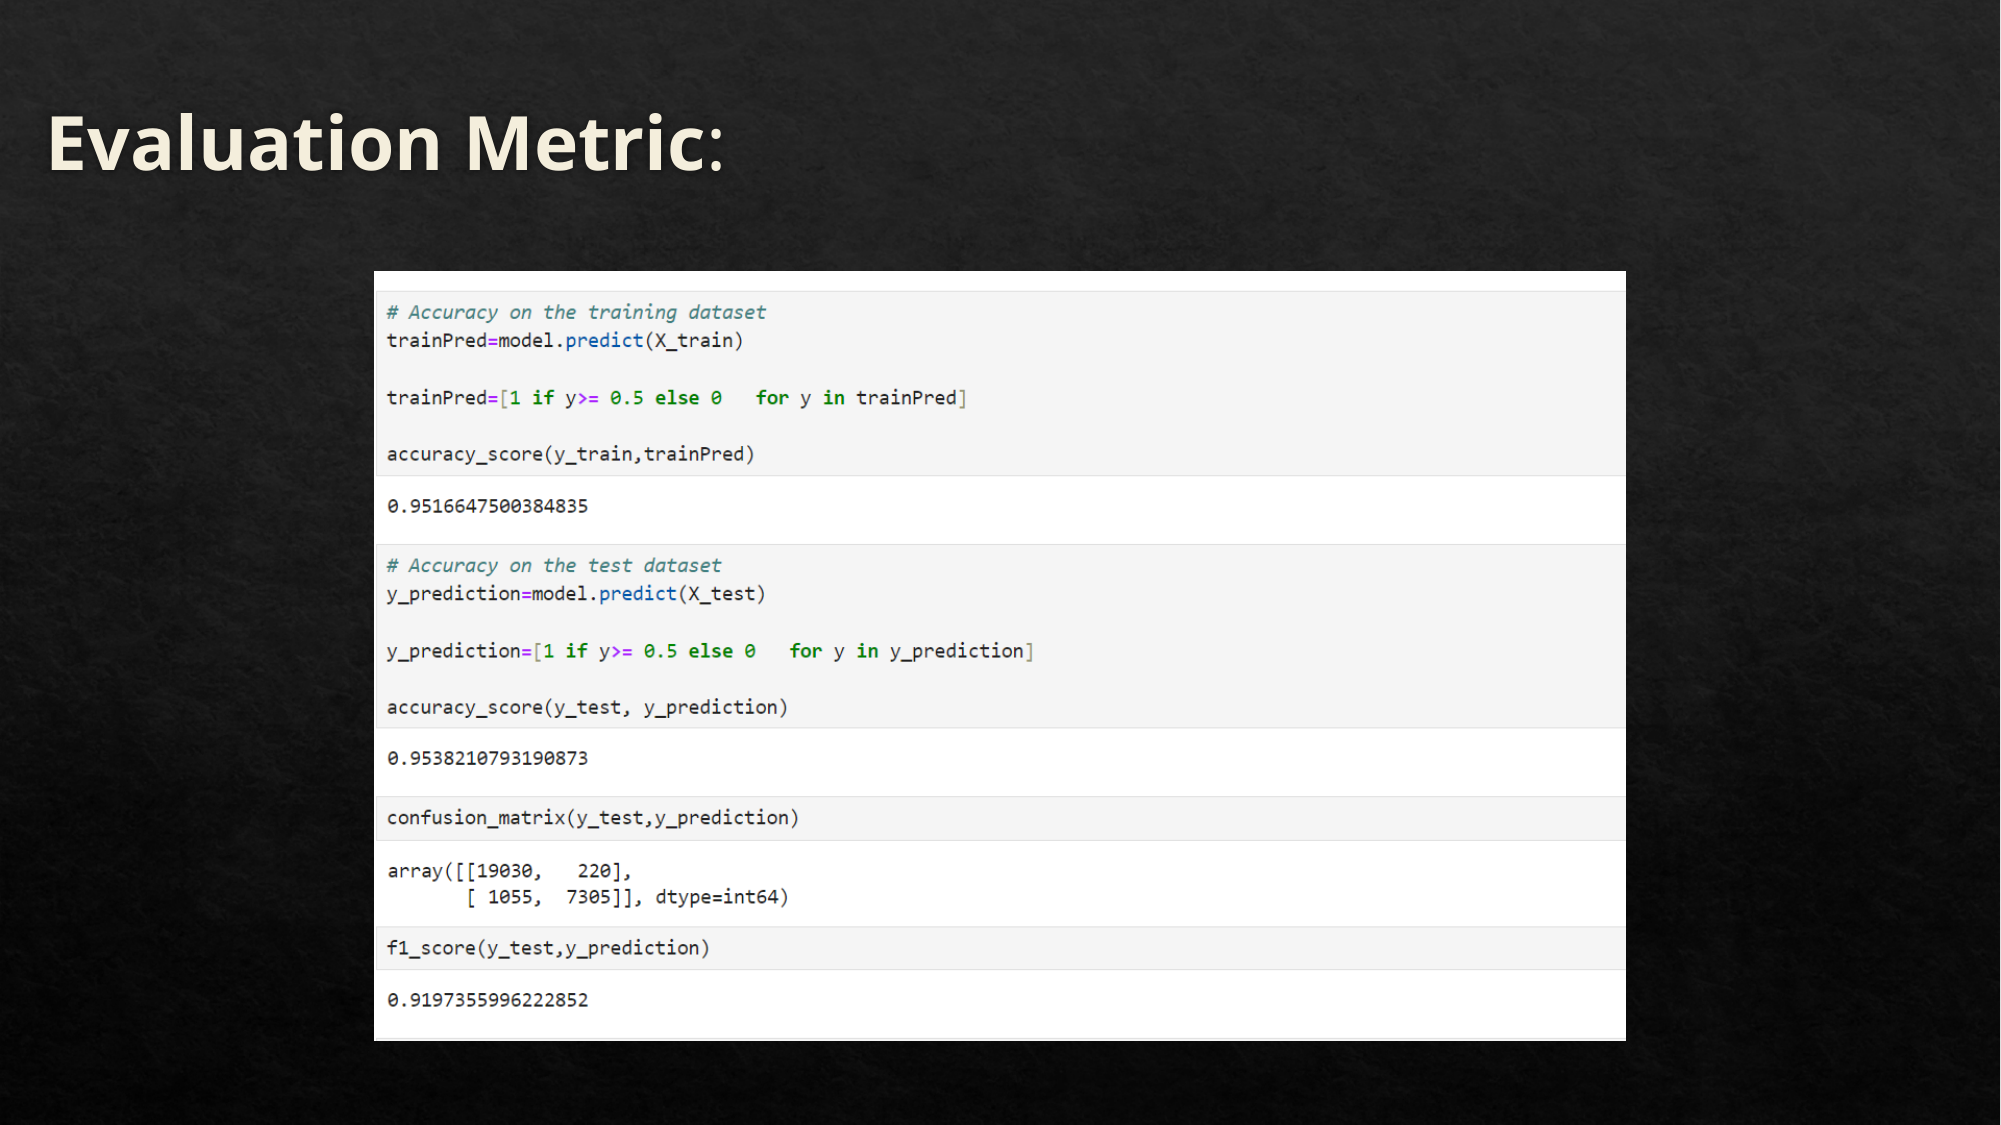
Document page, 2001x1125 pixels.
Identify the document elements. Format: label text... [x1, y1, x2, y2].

picture [374, 270, 1626, 1042]
title Evaluation Metric: [30, 43, 1729, 250]
